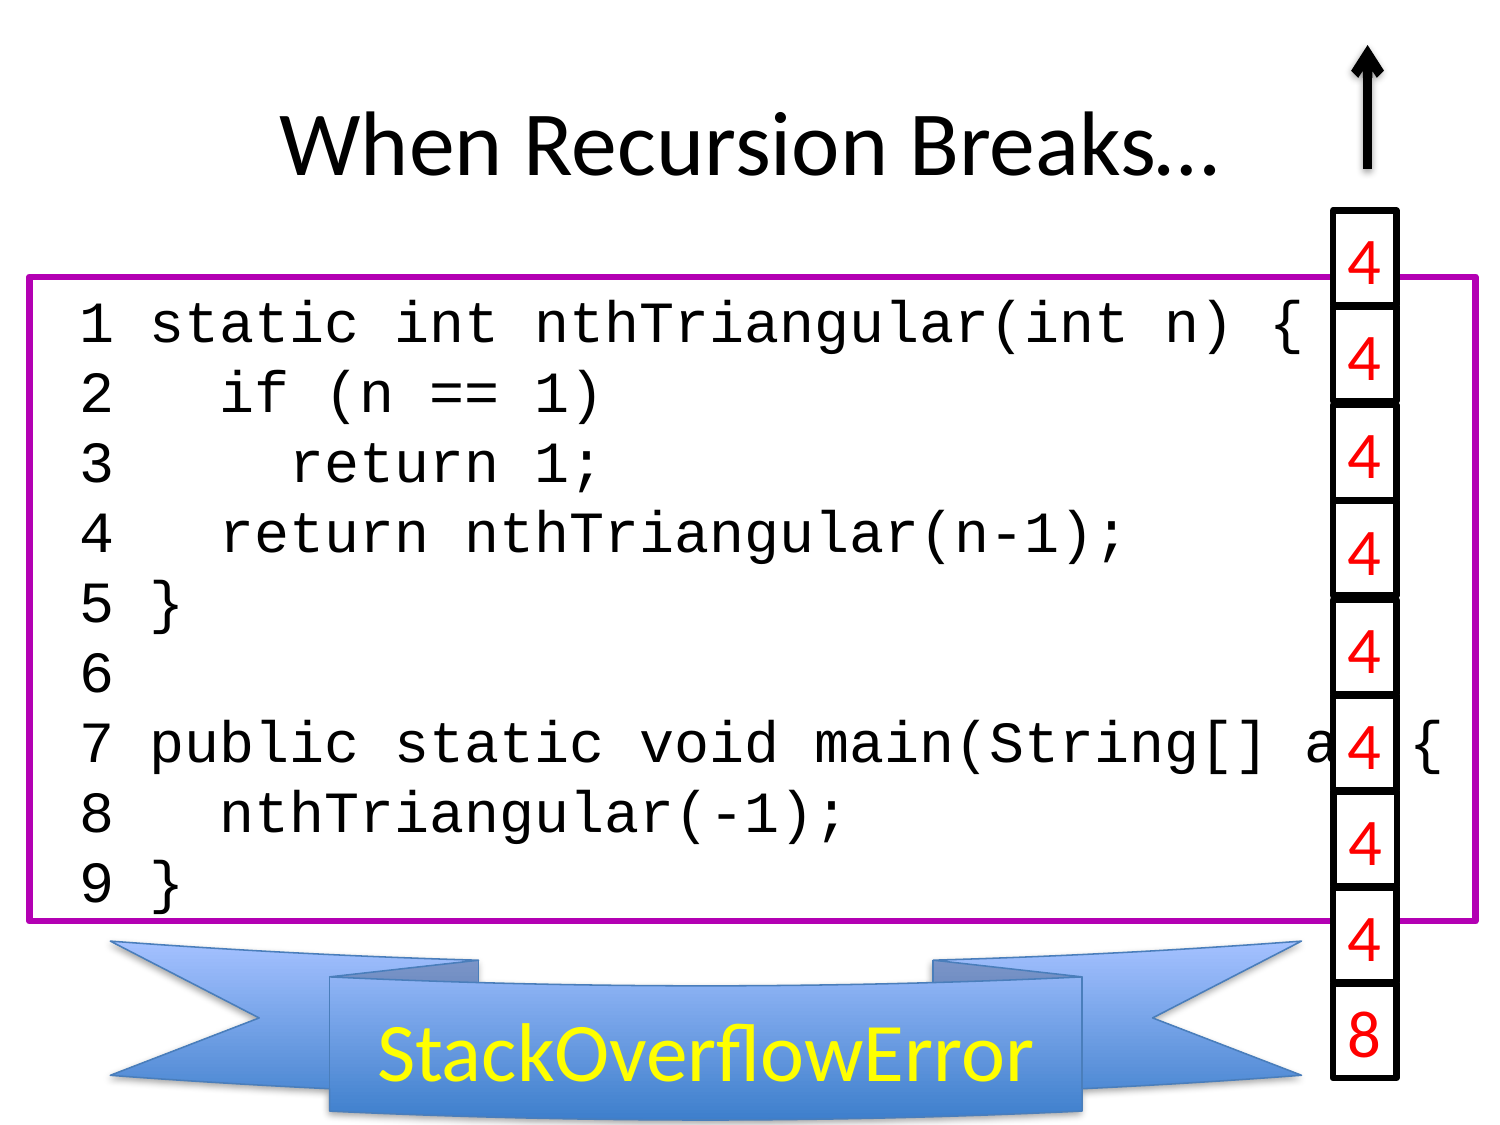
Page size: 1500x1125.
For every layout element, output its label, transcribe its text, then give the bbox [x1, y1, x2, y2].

text_box 8 [1332, 983, 1397, 1079]
text_box 4 [1333, 798, 1397, 887]
text_box 4 [1332, 887, 1397, 983]
title When Recursion Breaks… [75, 45, 1425, 233]
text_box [1332, 210, 1398, 792]
text_box 1 static int nthTriangular(int n) { 2 if (n == 1) 3 return 1; 4 return nthTriangular(n-1); 5 } 6 7 public static void main(String[] a) { 8 nthTriangular(-1); 9 } [29, 276, 1333, 922]
text_box 1 static int nthTriangular(int n) { 2 if (n == 1) 3 return 1; 4 return nthTriangular(n-1); 5 } 6 7 public static void main(String[] a) { 8 nthTriangular(-1); 9 } [1397, 276, 1476, 922]
text_box StackOverflowError [109, 940, 1303, 1121]
